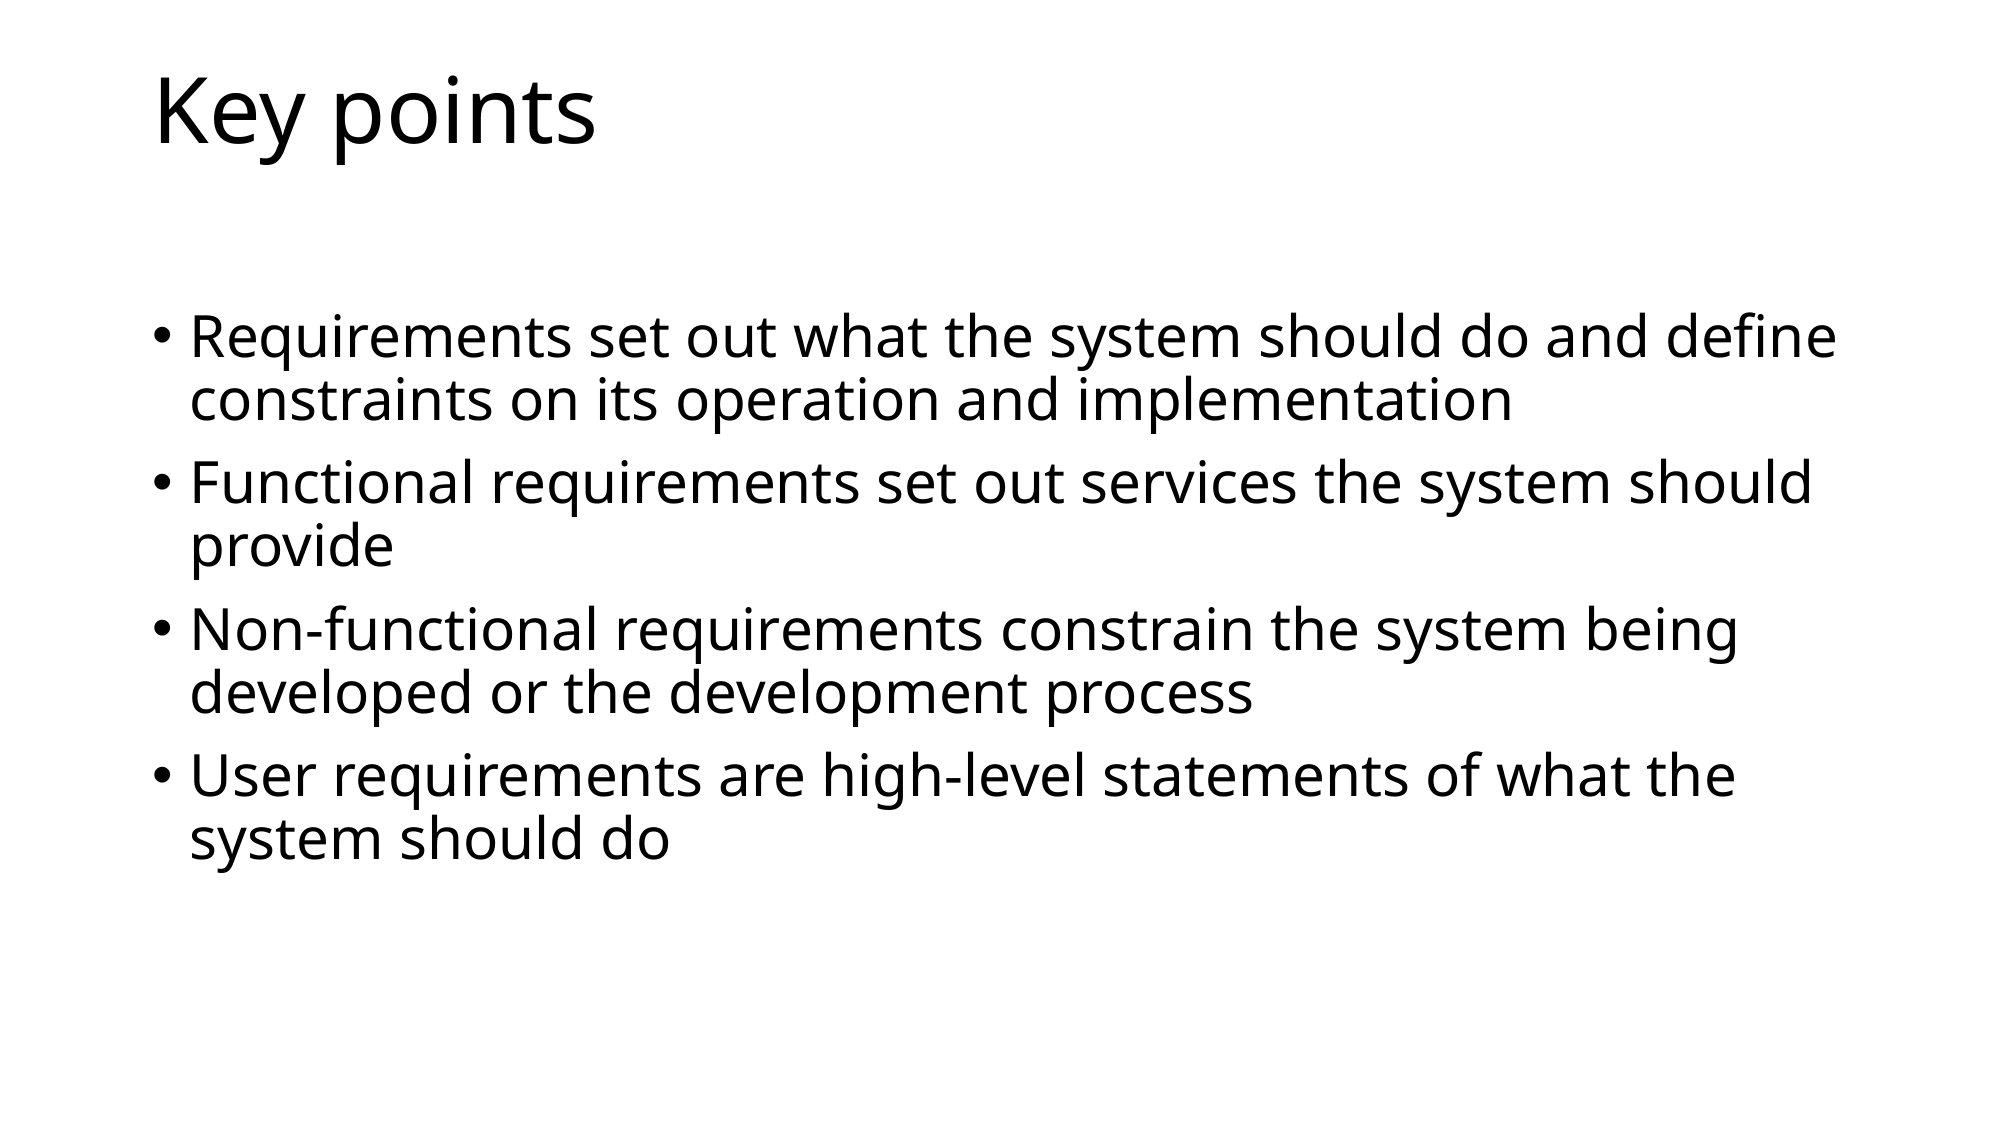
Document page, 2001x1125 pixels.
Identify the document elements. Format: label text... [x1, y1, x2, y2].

list Requirements set out what the system should do and define constraints on its operation and implementation Functional requirements set out services the system should provide Non-functional requirements constrain the system being developed or the development process User requirements are high-level statements of what the system should do [137, 299, 1863, 1014]
title Key points [137, 59, 1863, 278]
